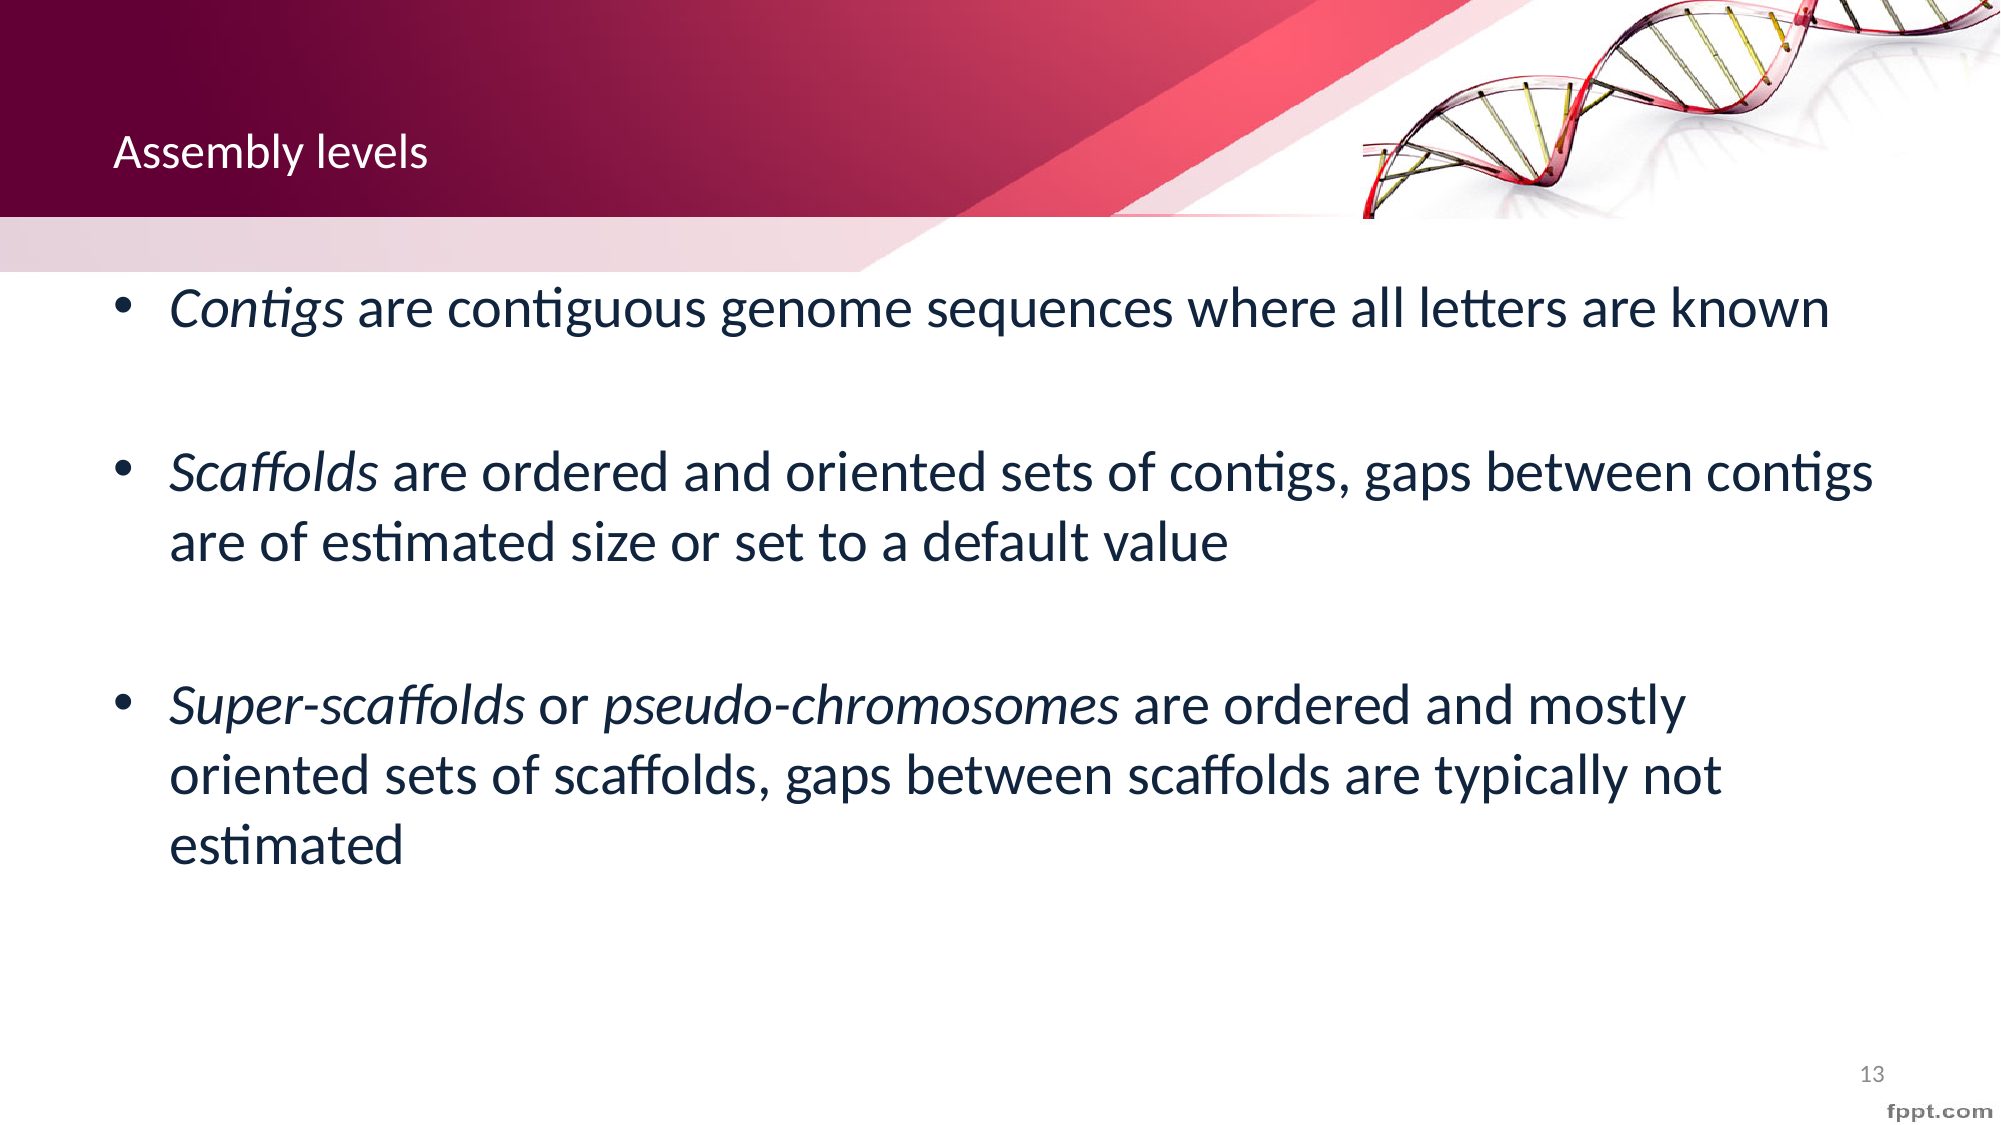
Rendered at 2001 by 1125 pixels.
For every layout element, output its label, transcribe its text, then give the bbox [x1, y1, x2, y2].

picture [0, 0, 2001, 1125]
slide_number 13 [1433, 1042, 1900, 1103]
list Contigs are contiguous genome sequences where all letters are known Scaffolds are ordered and oriented sets of contigs, gaps between contigs are of estimated size or set to a default value Super-scaffolds or pseudo-chromosomes are ordered and mostly oriented sets of scaffolds, gaps between scaffolds are typically not estimated [98, 261, 1899, 905]
title Assembly levels [98, 111, 1899, 187]
